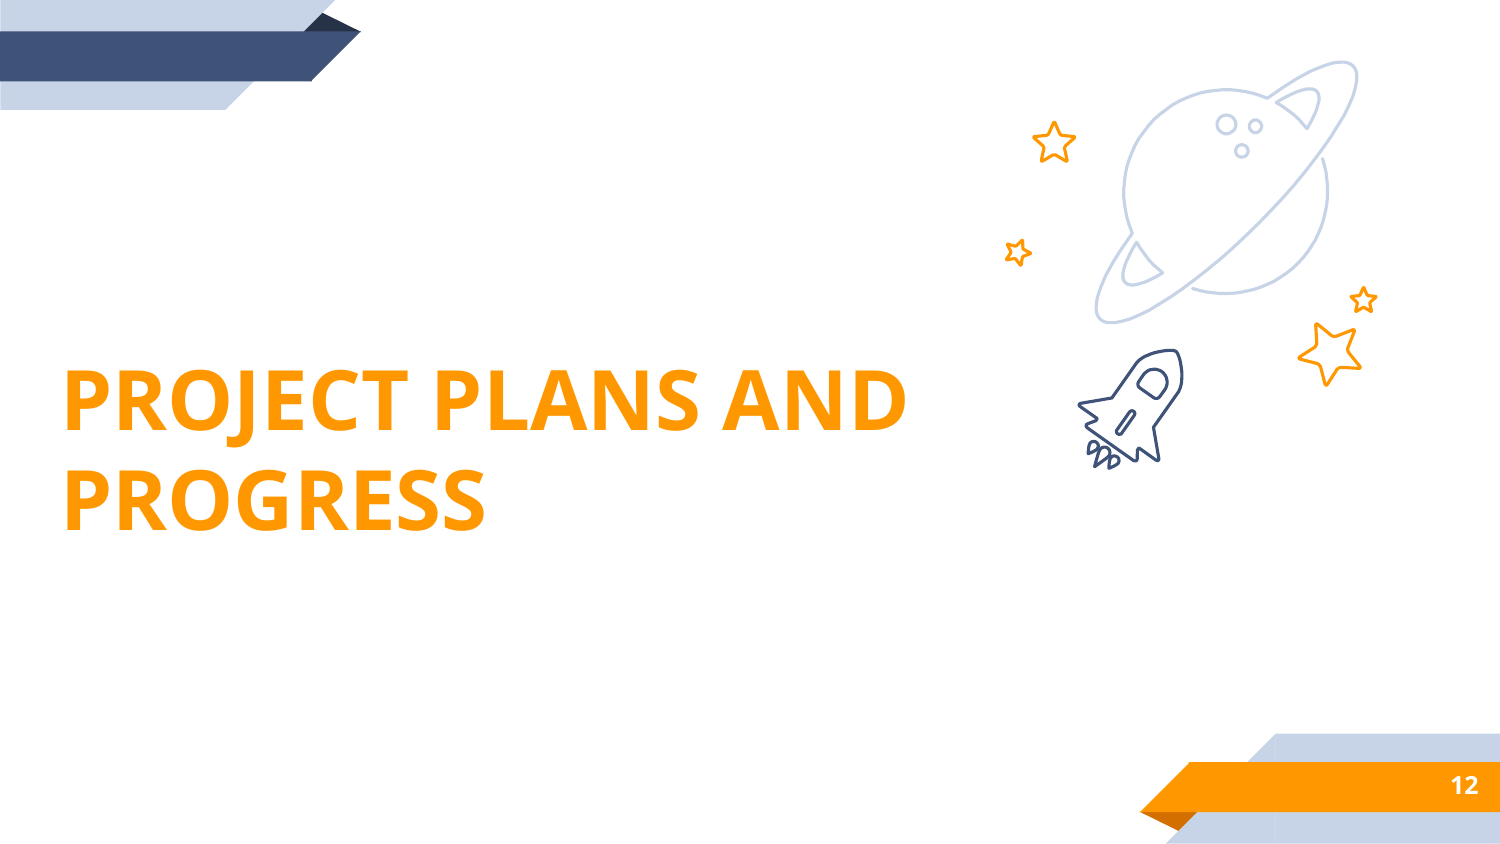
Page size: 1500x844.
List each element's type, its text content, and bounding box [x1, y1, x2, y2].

slide_number 12 [1249, 760, 1494, 813]
title PROJECT PLANS AND PROGRESS [45, 299, 959, 596]
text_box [1080, 356, 1189, 464]
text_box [1095, 61, 1357, 323]
